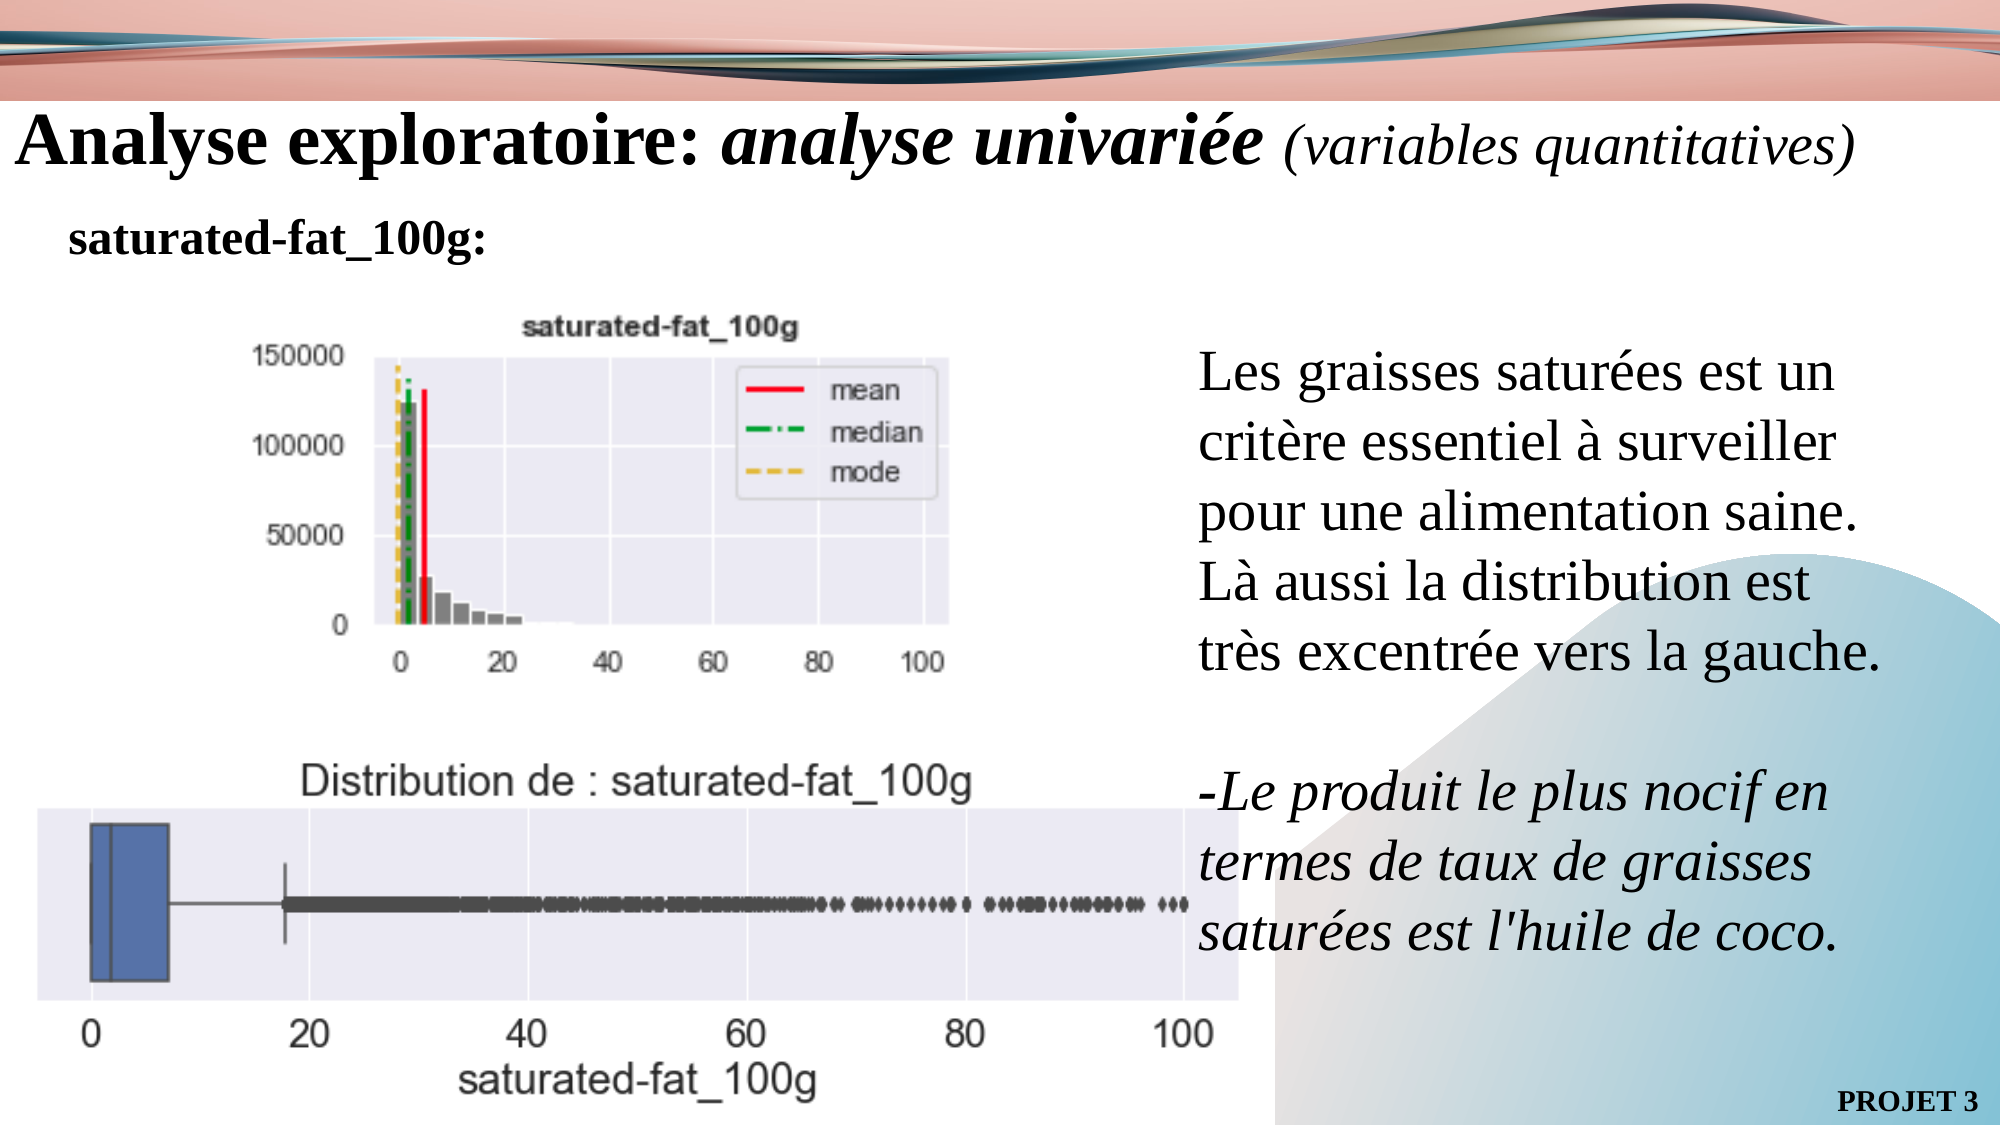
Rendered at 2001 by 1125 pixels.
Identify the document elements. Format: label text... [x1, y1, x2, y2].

picture [0, 744, 1275, 1125]
picture [0, 0, 2000, 101]
text_box Les graisses saturées est un critère essentiel à surveiller pour une alimentation saine. Là aussi la distribution est très excentrée vers la gauche. -Le produit le plus nocif en termes de taux de graisses saturées est l'huile de coco. [1183, 324, 1908, 1040]
text_box Analyse exploratoire: analyse univariée (variables quantitatives) [0, 101, 1899, 188]
subtitle Projet 3 [1822, 1065, 2000, 1125]
text_box saturated-fat_100g: [53, 196, 504, 272]
picture [238, 295, 1000, 694]
